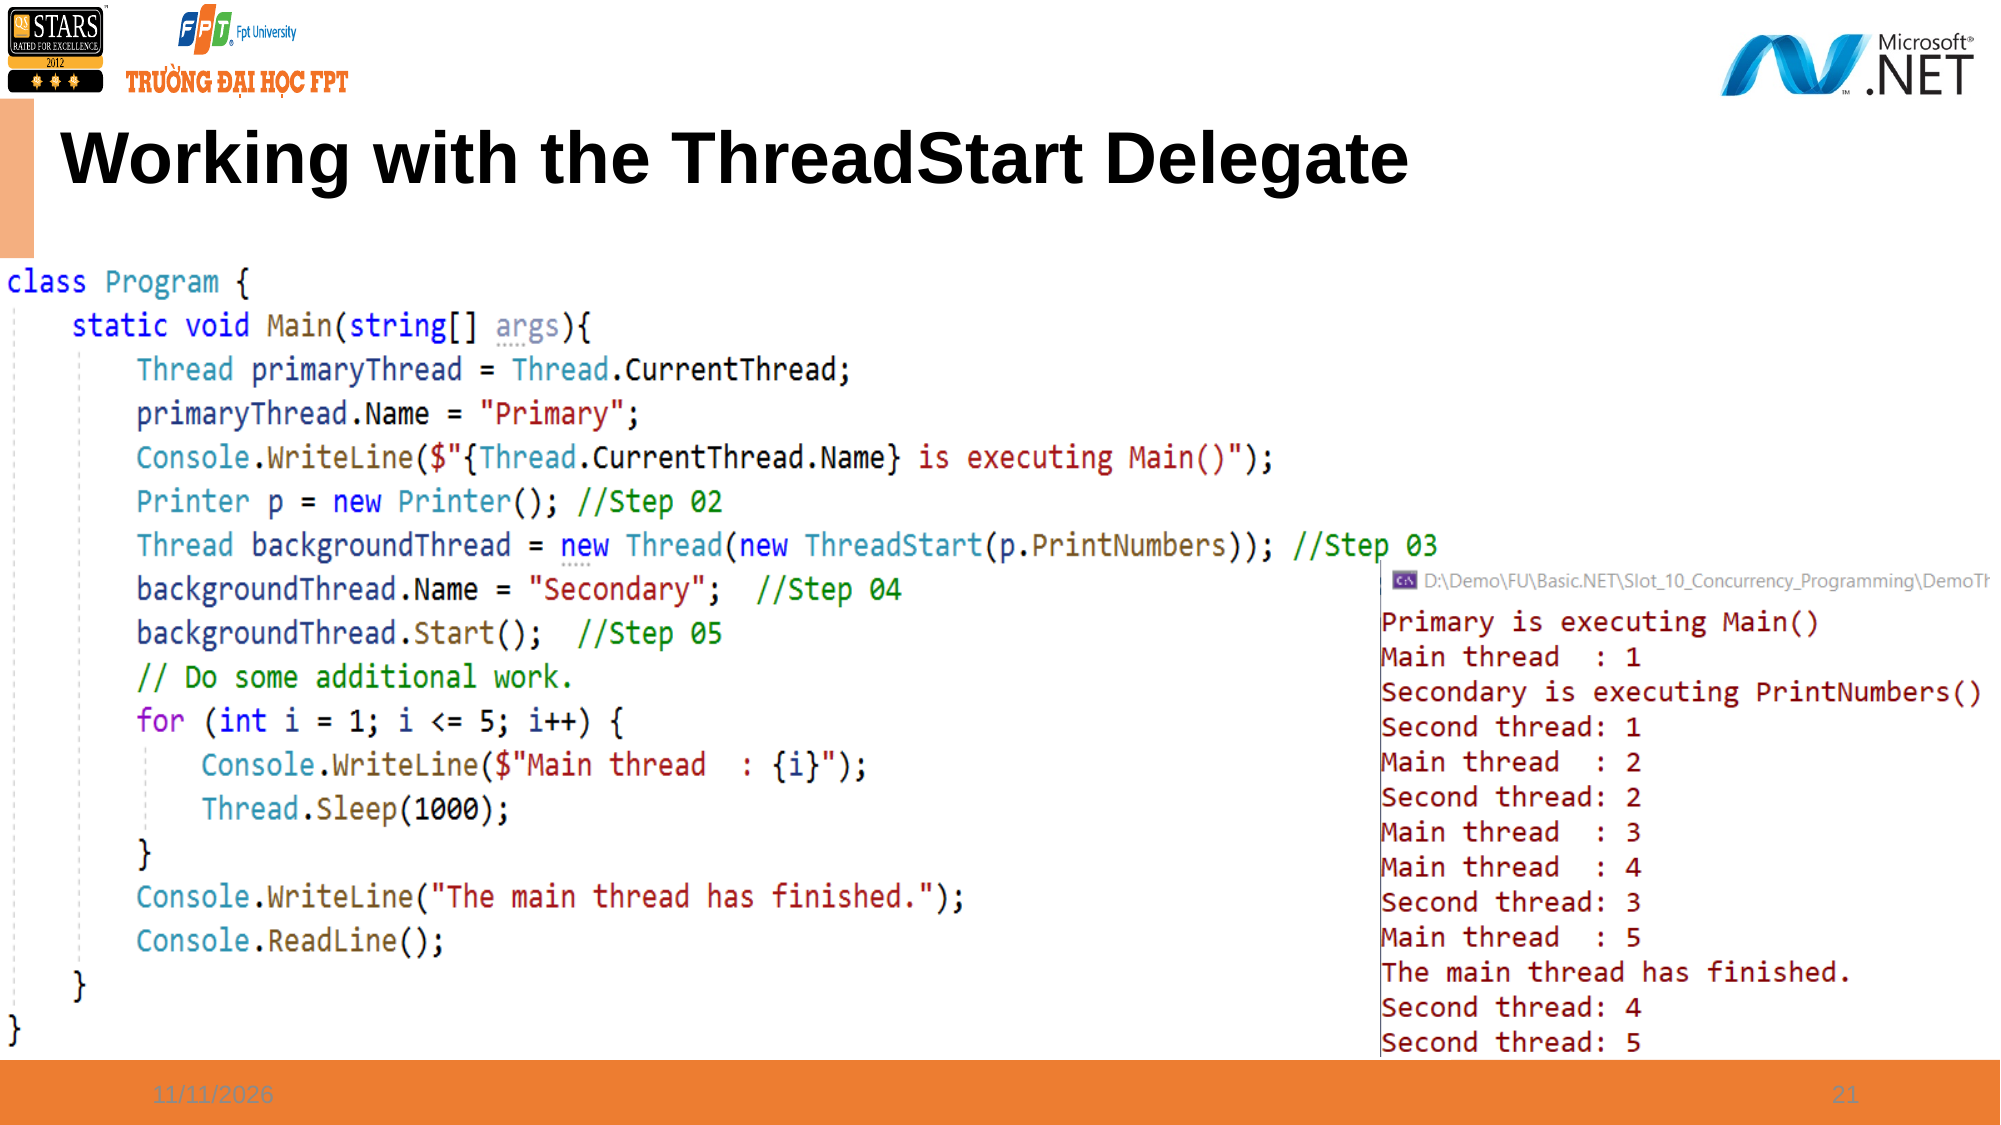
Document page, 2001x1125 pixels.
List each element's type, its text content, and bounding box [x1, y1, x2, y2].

picture [0, 259, 1990, 1060]
slide_number 21 [1424, 1063, 1875, 1123]
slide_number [137, 1063, 588, 1123]
picture [1685, 0, 2001, 129]
title Working with the ThreadStart Delegate [45, 112, 1973, 208]
